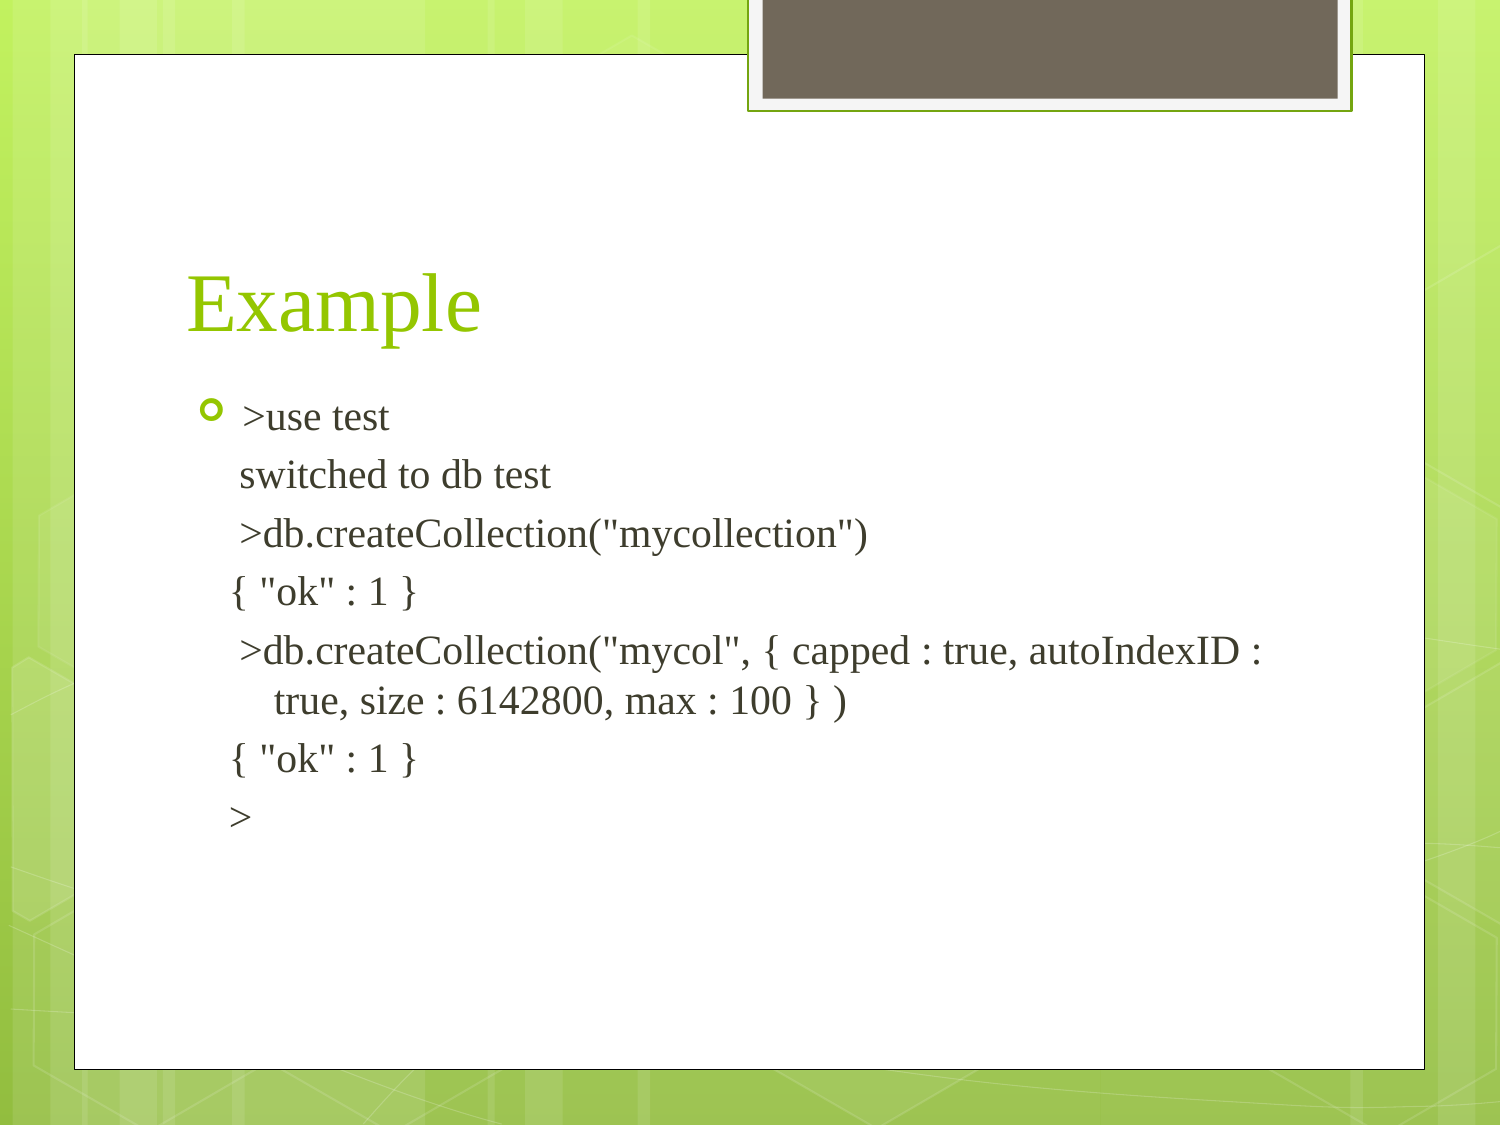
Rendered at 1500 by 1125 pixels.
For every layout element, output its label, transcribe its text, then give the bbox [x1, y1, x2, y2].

title Example [171, 168, 1324, 357]
list >use test switched to db test >db.createCollection("mycollection") { "ok" : 1 } >db.createCollection("mycol", { capped : true, autoIndexID : true, size : 6142800, max : 100 } ) { "ok" : 1 } > [171, 381, 1283, 957]
